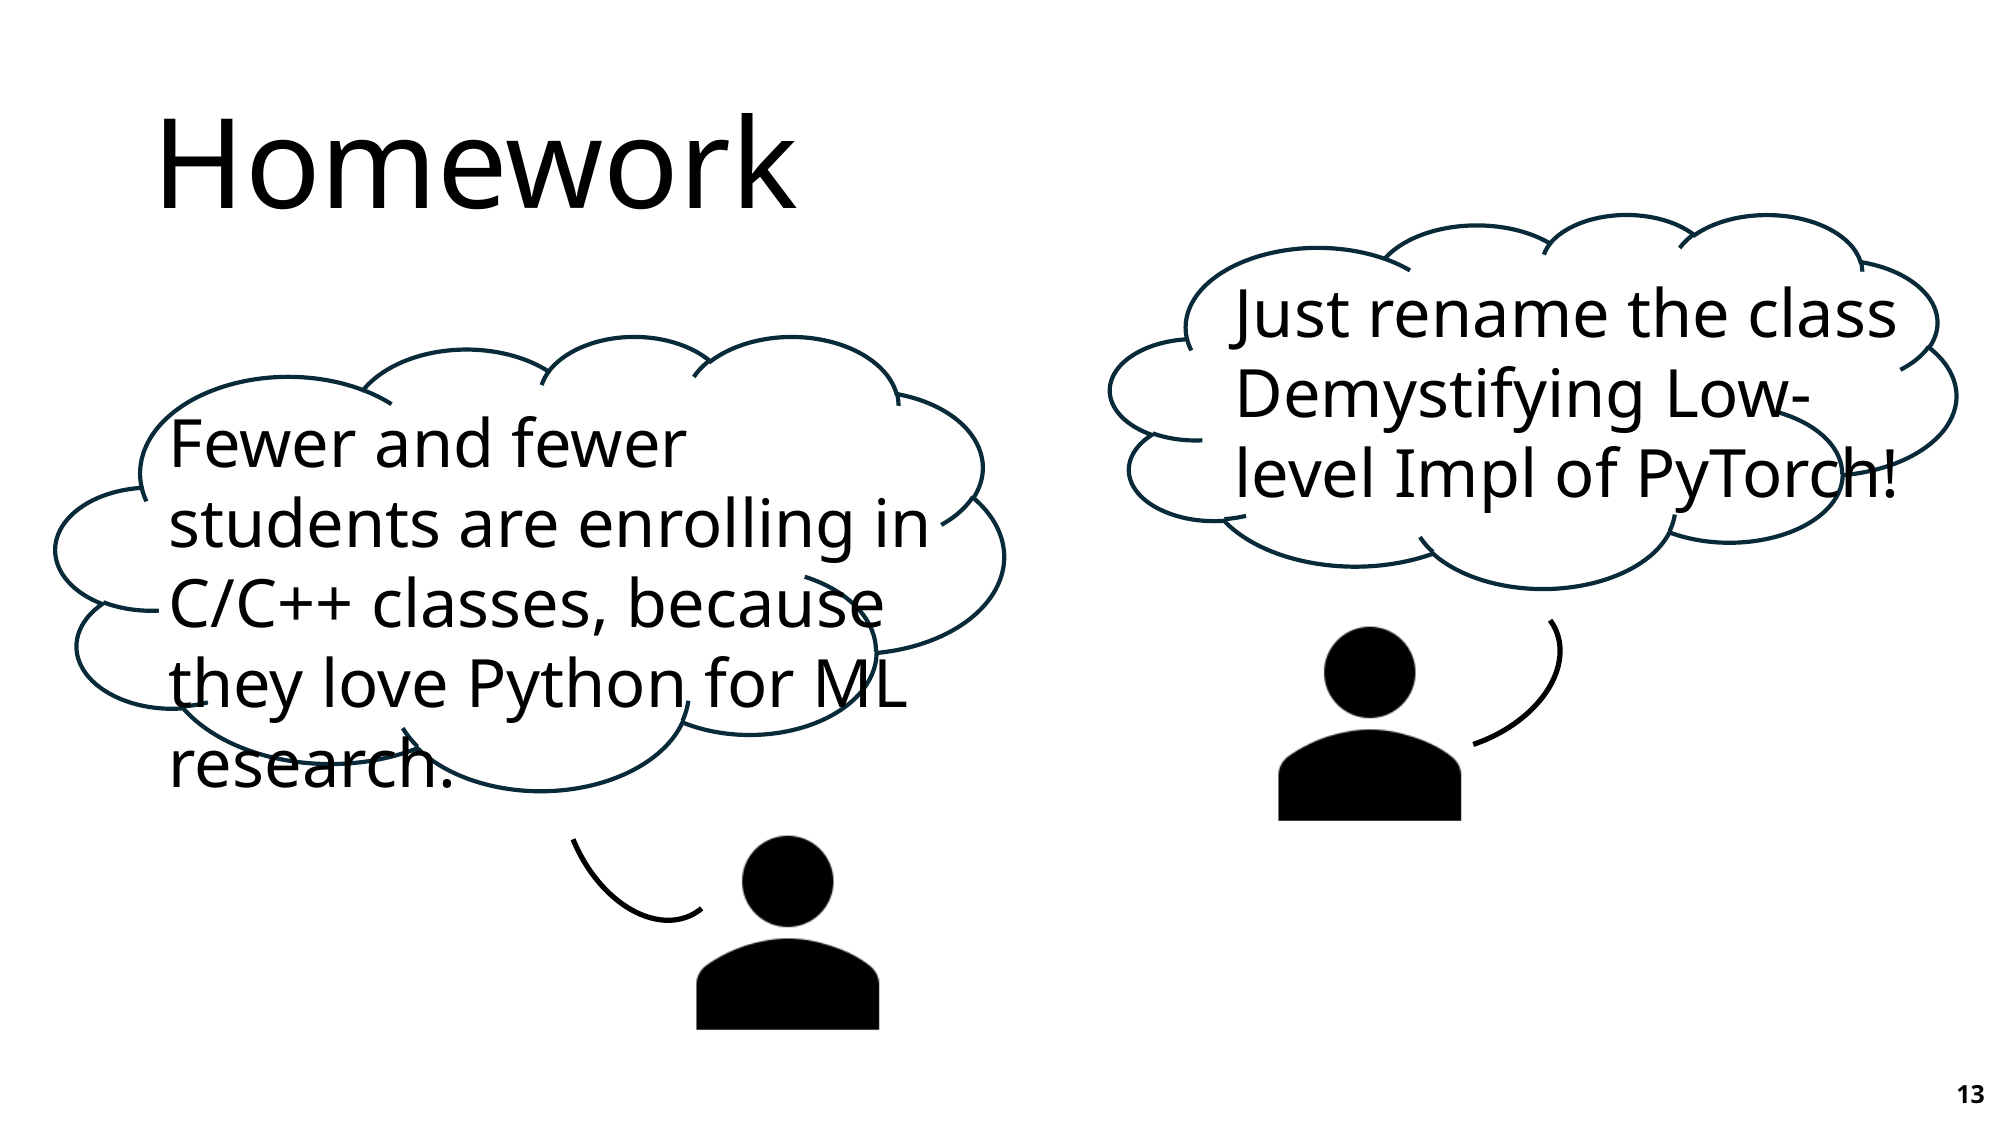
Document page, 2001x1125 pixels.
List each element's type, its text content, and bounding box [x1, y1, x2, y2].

slide_number 13 [1550, 1065, 2000, 1125]
text_box Fewer and fewer students are enrolling in C/C++ classes, because they love Python for ML research. [153, 393, 979, 808]
text_box [1948, 365, 1959, 428]
text_box [1108, 278, 1819, 591]
text_box Just rename the class Demystifying Low-level Impl of PyTorch! [1219, 263, 1948, 519]
text_box [1507, 619, 1562, 731]
text_box [979, 444, 985, 492]
title Homework [137, 59, 1863, 278]
text_box [571, 815, 651, 920]
text_box [53, 431, 153, 710]
text_box [202, 335, 900, 393]
picture [1232, 587, 1507, 862]
text_box [979, 500, 1006, 614]
picture [651, 796, 925, 1070]
